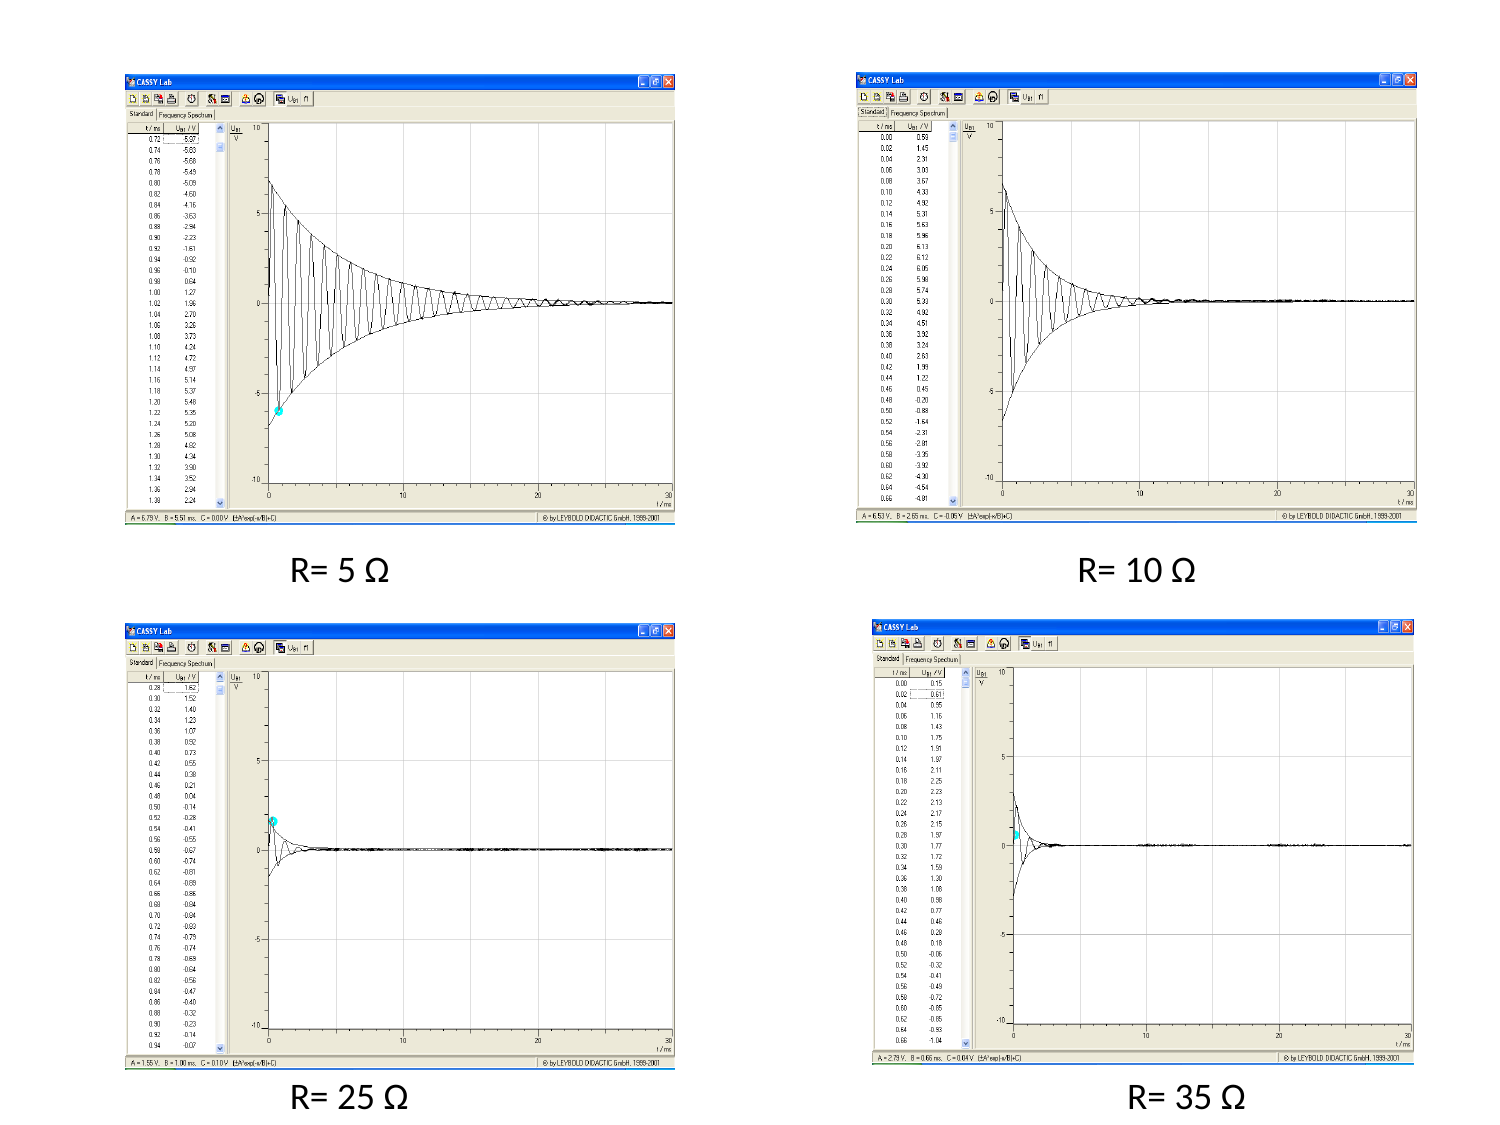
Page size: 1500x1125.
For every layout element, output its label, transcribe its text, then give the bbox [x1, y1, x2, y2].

picture [871, 618, 1414, 1065]
text_box R= 35 Ω [1112, 1073, 1325, 1125]
text_box R= 25 Ω [274, 1079, 488, 1125]
picture [124, 74, 676, 526]
text_box R= 10 Ω [1062, 537, 1275, 598]
picture [855, 72, 1417, 524]
text_box R= 5 Ω [274, 537, 488, 598]
picture [124, 622, 676, 1070]
